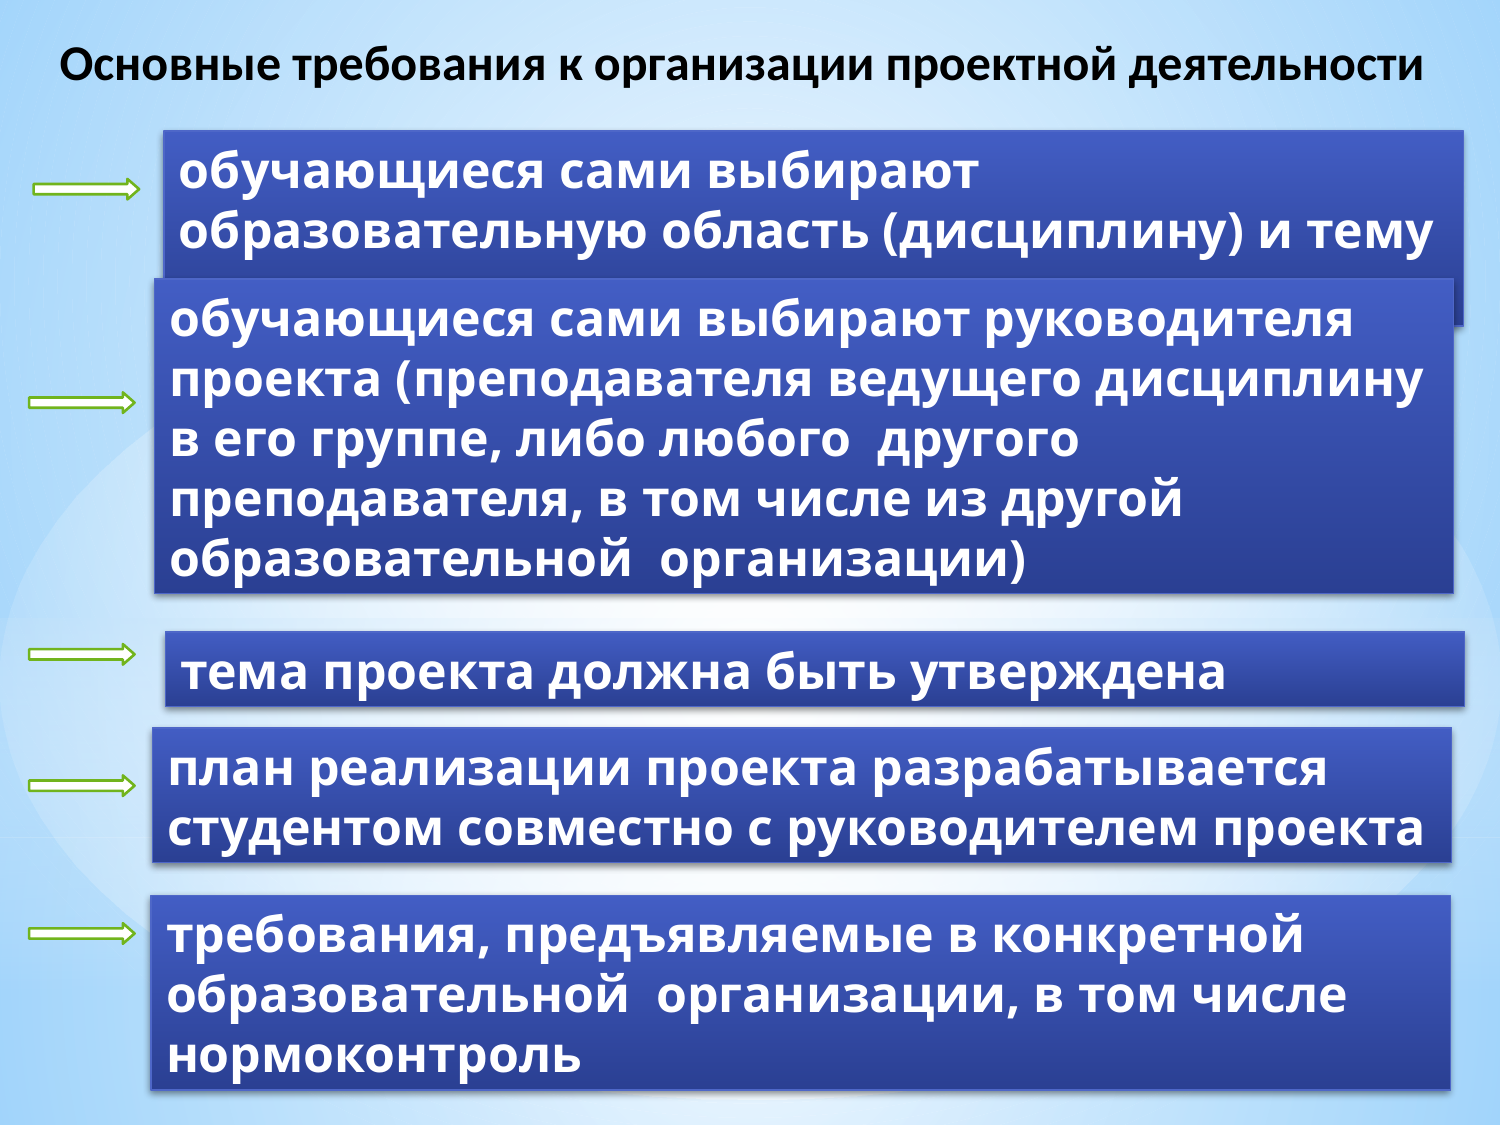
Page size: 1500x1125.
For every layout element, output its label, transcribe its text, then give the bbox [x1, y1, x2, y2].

text_box [32, 177, 141, 201]
text_box тема проекта должна быть утверждена [165, 631, 1465, 707]
text_box требования, предъявляемые в конкретной образовательной организации, в том числе нормоконтроль [150, 895, 1451, 1091]
text_box Основные требования к организации проектной деятельности [17, 23, 1468, 99]
text_box обучающиеся сами выбирают руководителя проекта (преподавателя ведущего дисциплину в его группе, либо любого другого преподавателя, в том числе из другой образовательной организации) [154, 278, 1454, 594]
text_box [27, 391, 136, 415]
text_box [27, 774, 136, 798]
text_box [27, 922, 136, 945]
text_box [27, 642, 136, 666]
text_box обучающиеся сами выбирают образовательную область (дисциплину) и тему проекта [163, 130, 1464, 327]
text_box план реализации проекта разрабатывается студентом совместно с руководителем проекта [152, 727, 1452, 863]
